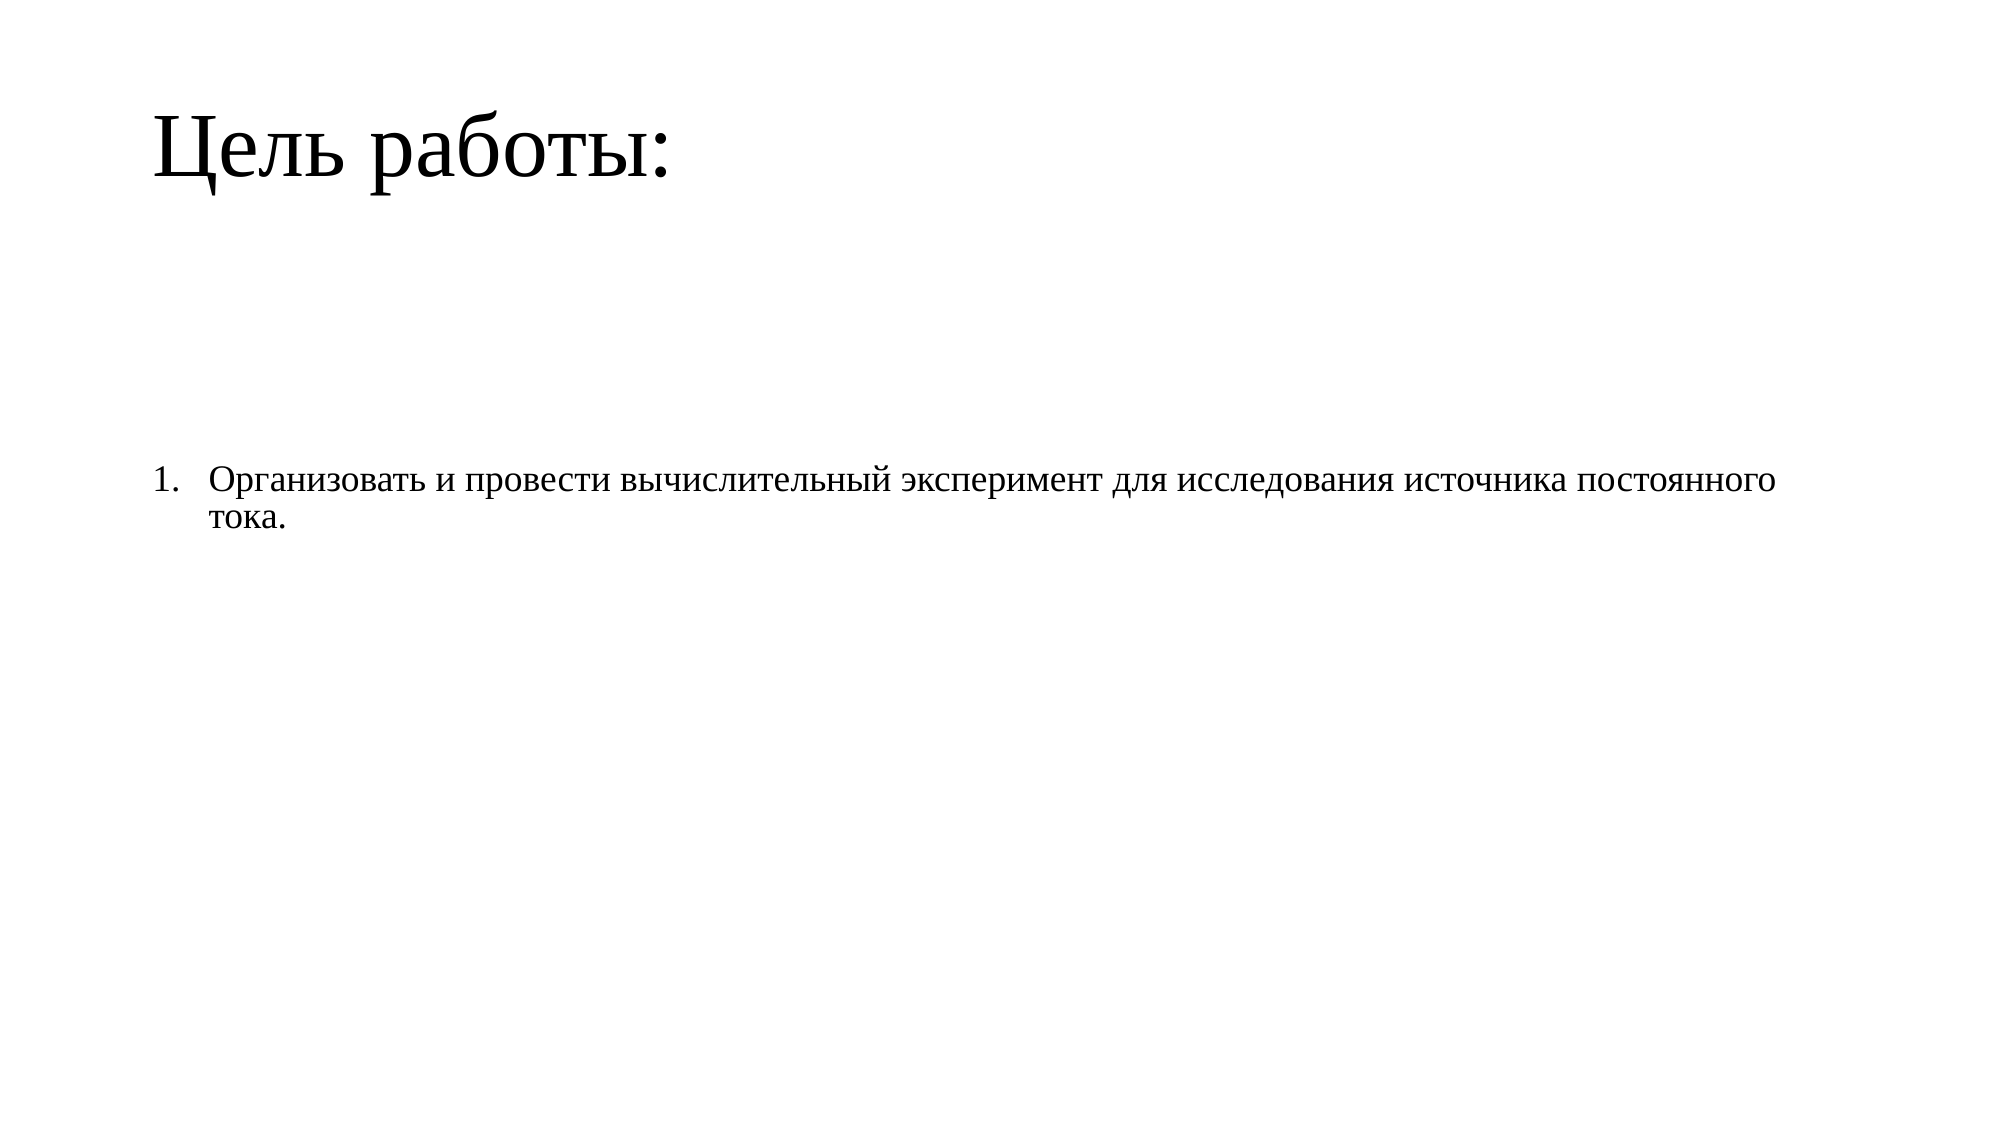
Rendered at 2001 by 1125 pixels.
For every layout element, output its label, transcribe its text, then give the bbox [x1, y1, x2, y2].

text_box Организовать и провести вычислительный эксперимент для исследования источника постоянного тока. [137, 453, 1837, 789]
text_box Цель работы: [137, 96, 1863, 314]
